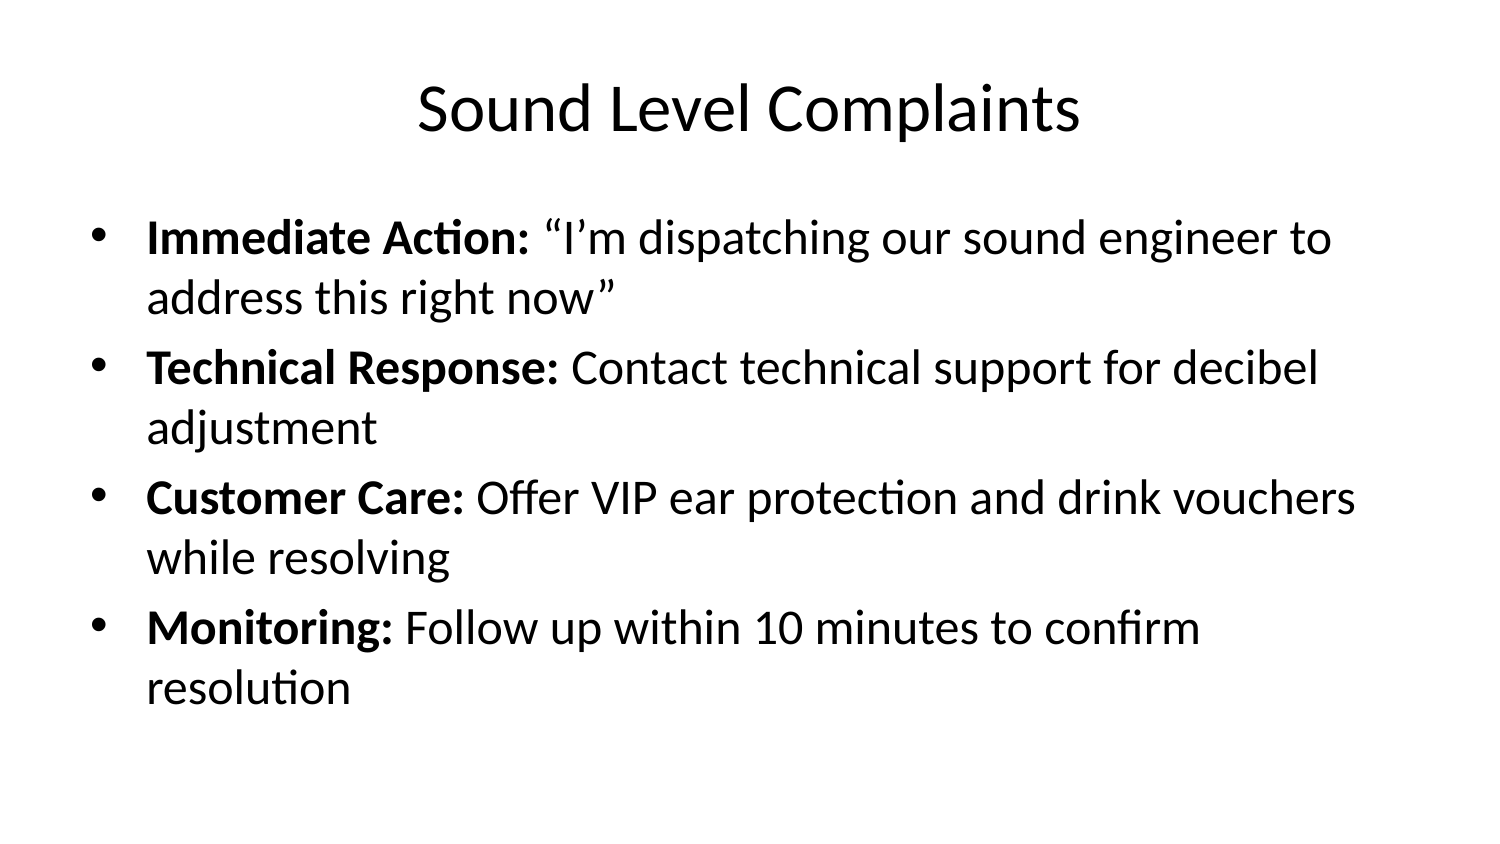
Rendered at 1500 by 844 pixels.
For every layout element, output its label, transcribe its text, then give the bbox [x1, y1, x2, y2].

title Sound Level Complaints [75, 33, 1425, 175]
list Immediate Action: “I’m dispatching our sound engineer to address this right now” Technical Response: Contact technical support for decibel adjustment Customer Care: Offer VIP ear protection and drink vouchers while resolving Monitoring: Follow up within 10 minutes to confirm resolution [75, 196, 1425, 754]
